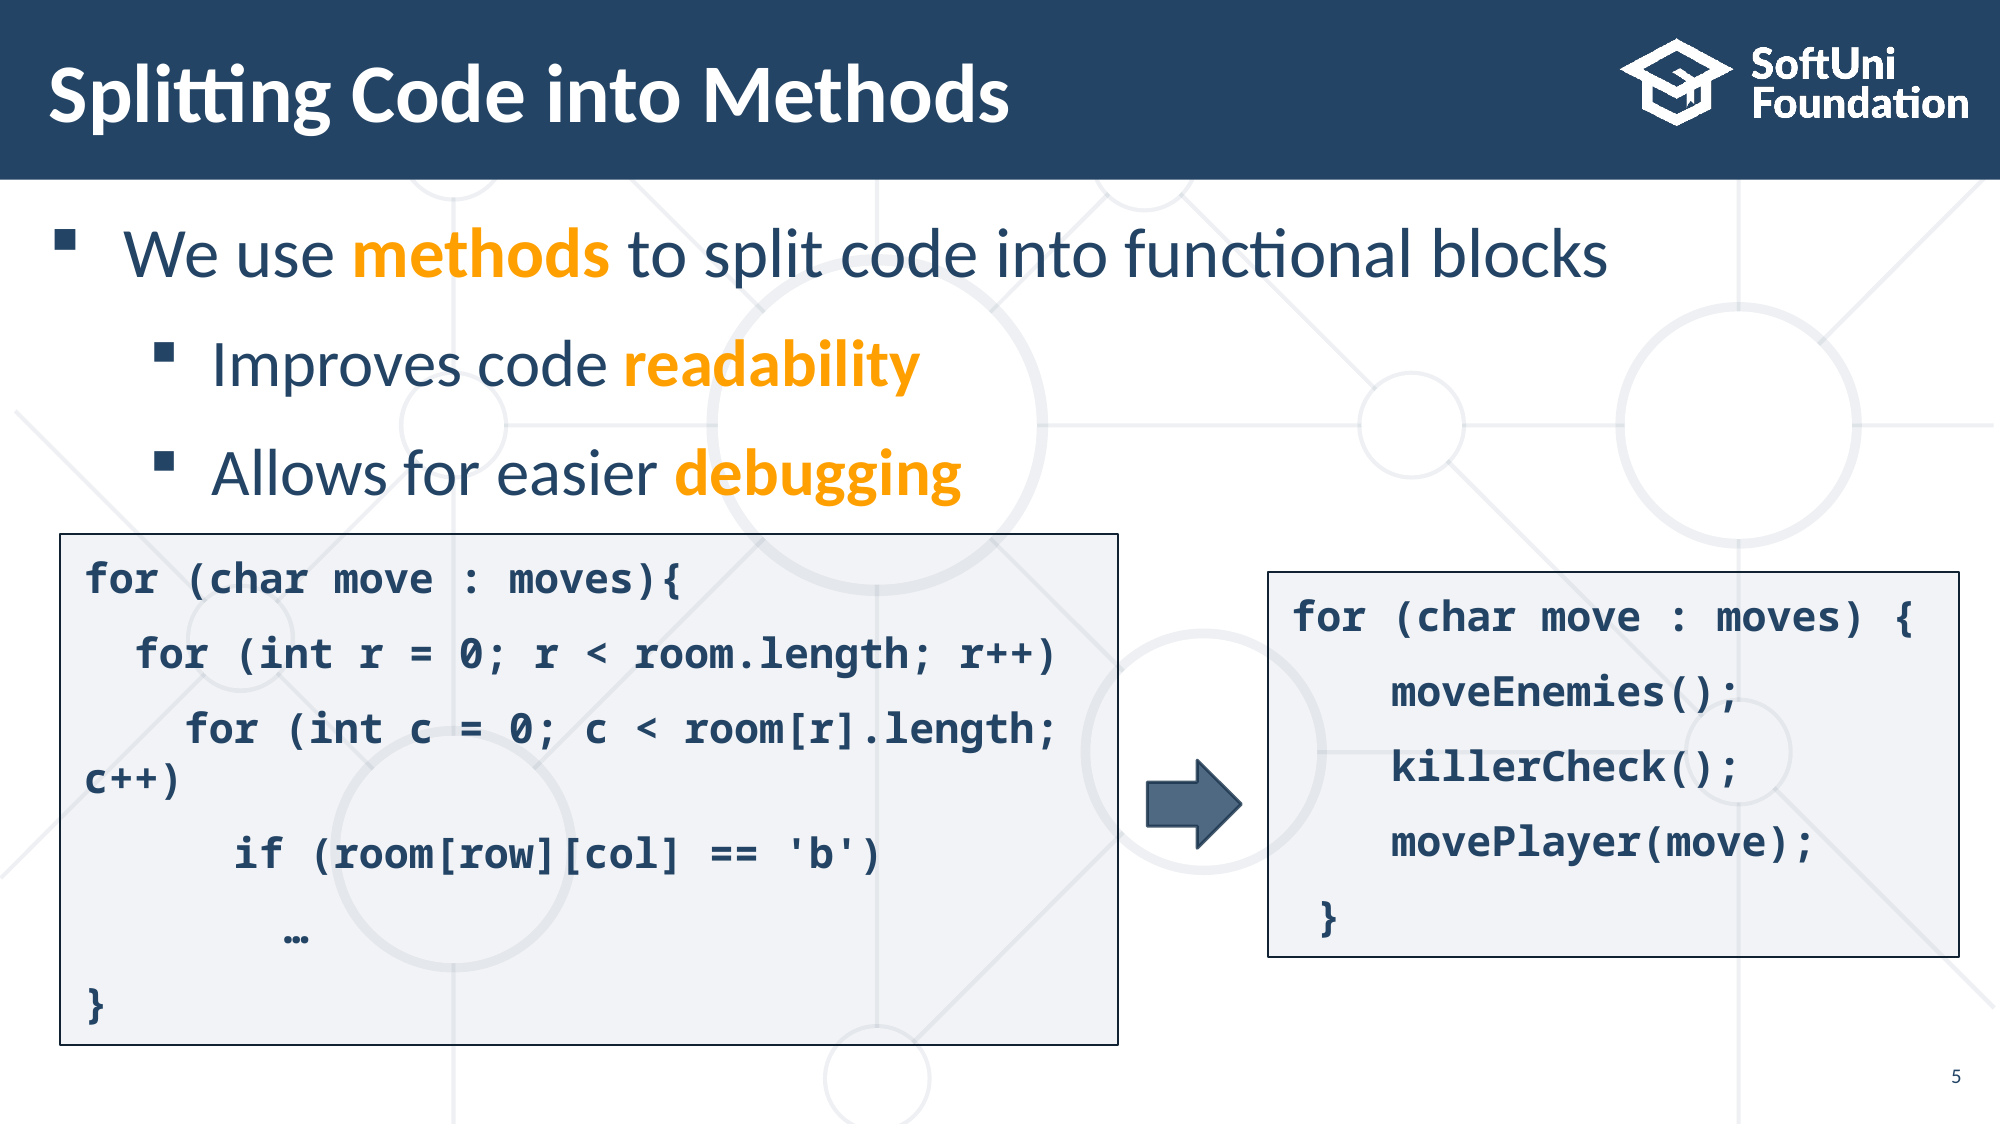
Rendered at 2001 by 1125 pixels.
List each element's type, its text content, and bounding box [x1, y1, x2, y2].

text_box for (char move : moves){ for (int r = 0; r < room.length; r++) for (int c = 0; c < room[r].length; c++) if (room[row][col] == 'b') … } [60, 533, 1119, 1045]
text_box for (char move : moves) { moveEnemies(); killerCheck(); movePlayer(move); } [1267, 571, 1960, 958]
picture [1619, 38, 1968, 126]
title Splitting Code into Methods [31, 16, 1591, 162]
text_box [1145, 758, 1244, 851]
list We use methods to split code into functional blocks Improves code readability Allows for easier debugging [31, 196, 1970, 1050]
slide_number 5 [1897, 1049, 1968, 1101]
